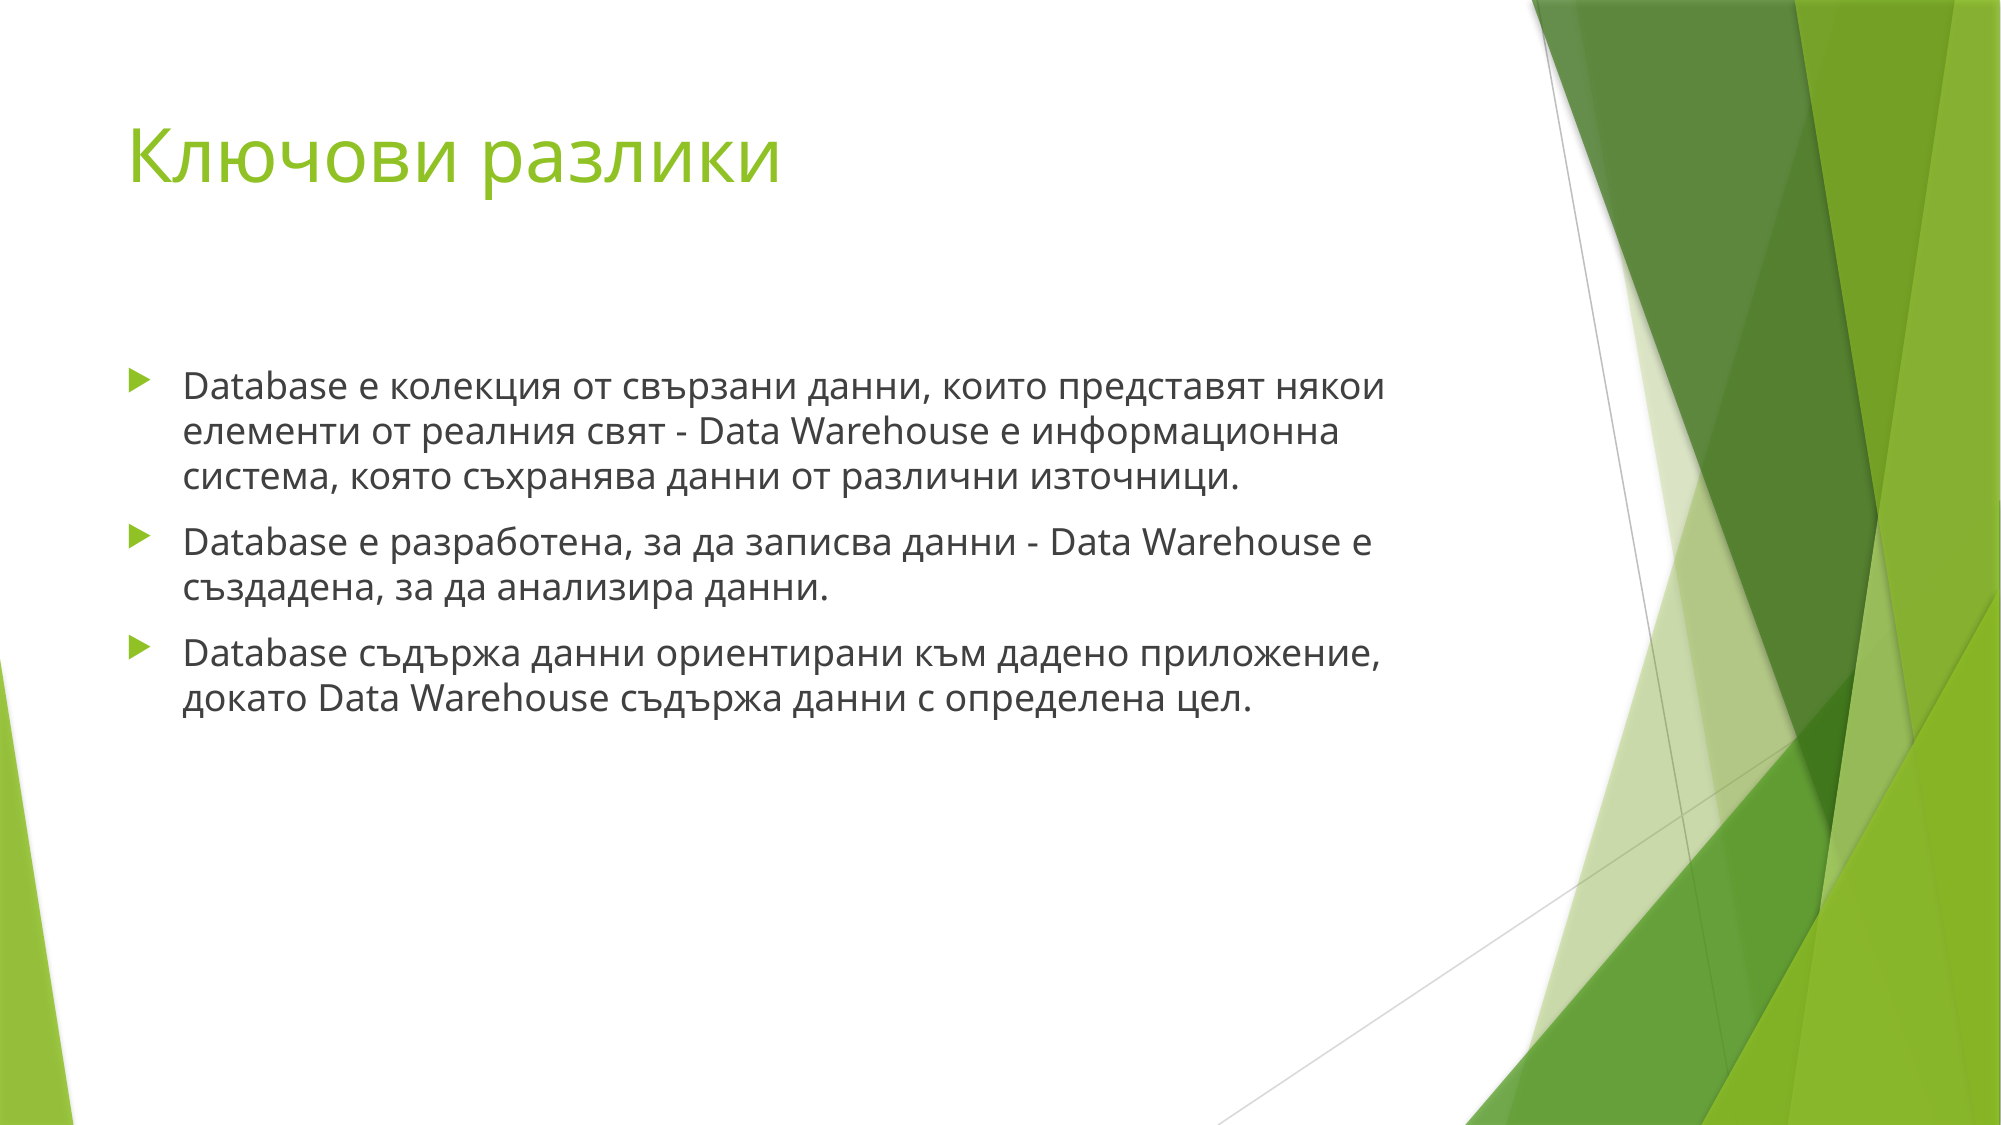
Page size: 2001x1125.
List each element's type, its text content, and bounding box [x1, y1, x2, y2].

title Ключови разлики [111, 99, 1522, 317]
list Database е колекция от свързани данни, които представят някои елементи от реалния свят - Data Warehouse е информационна система, която съхранява данни от различни източници. Database е разработена, за да записва данни - Data Warehouse е създадена, за да анализира данни. Database съдържа данни ориентирани към дадено приложение, докато Data Warehouse съдържа данни с определена цел. [111, 354, 1522, 992]
